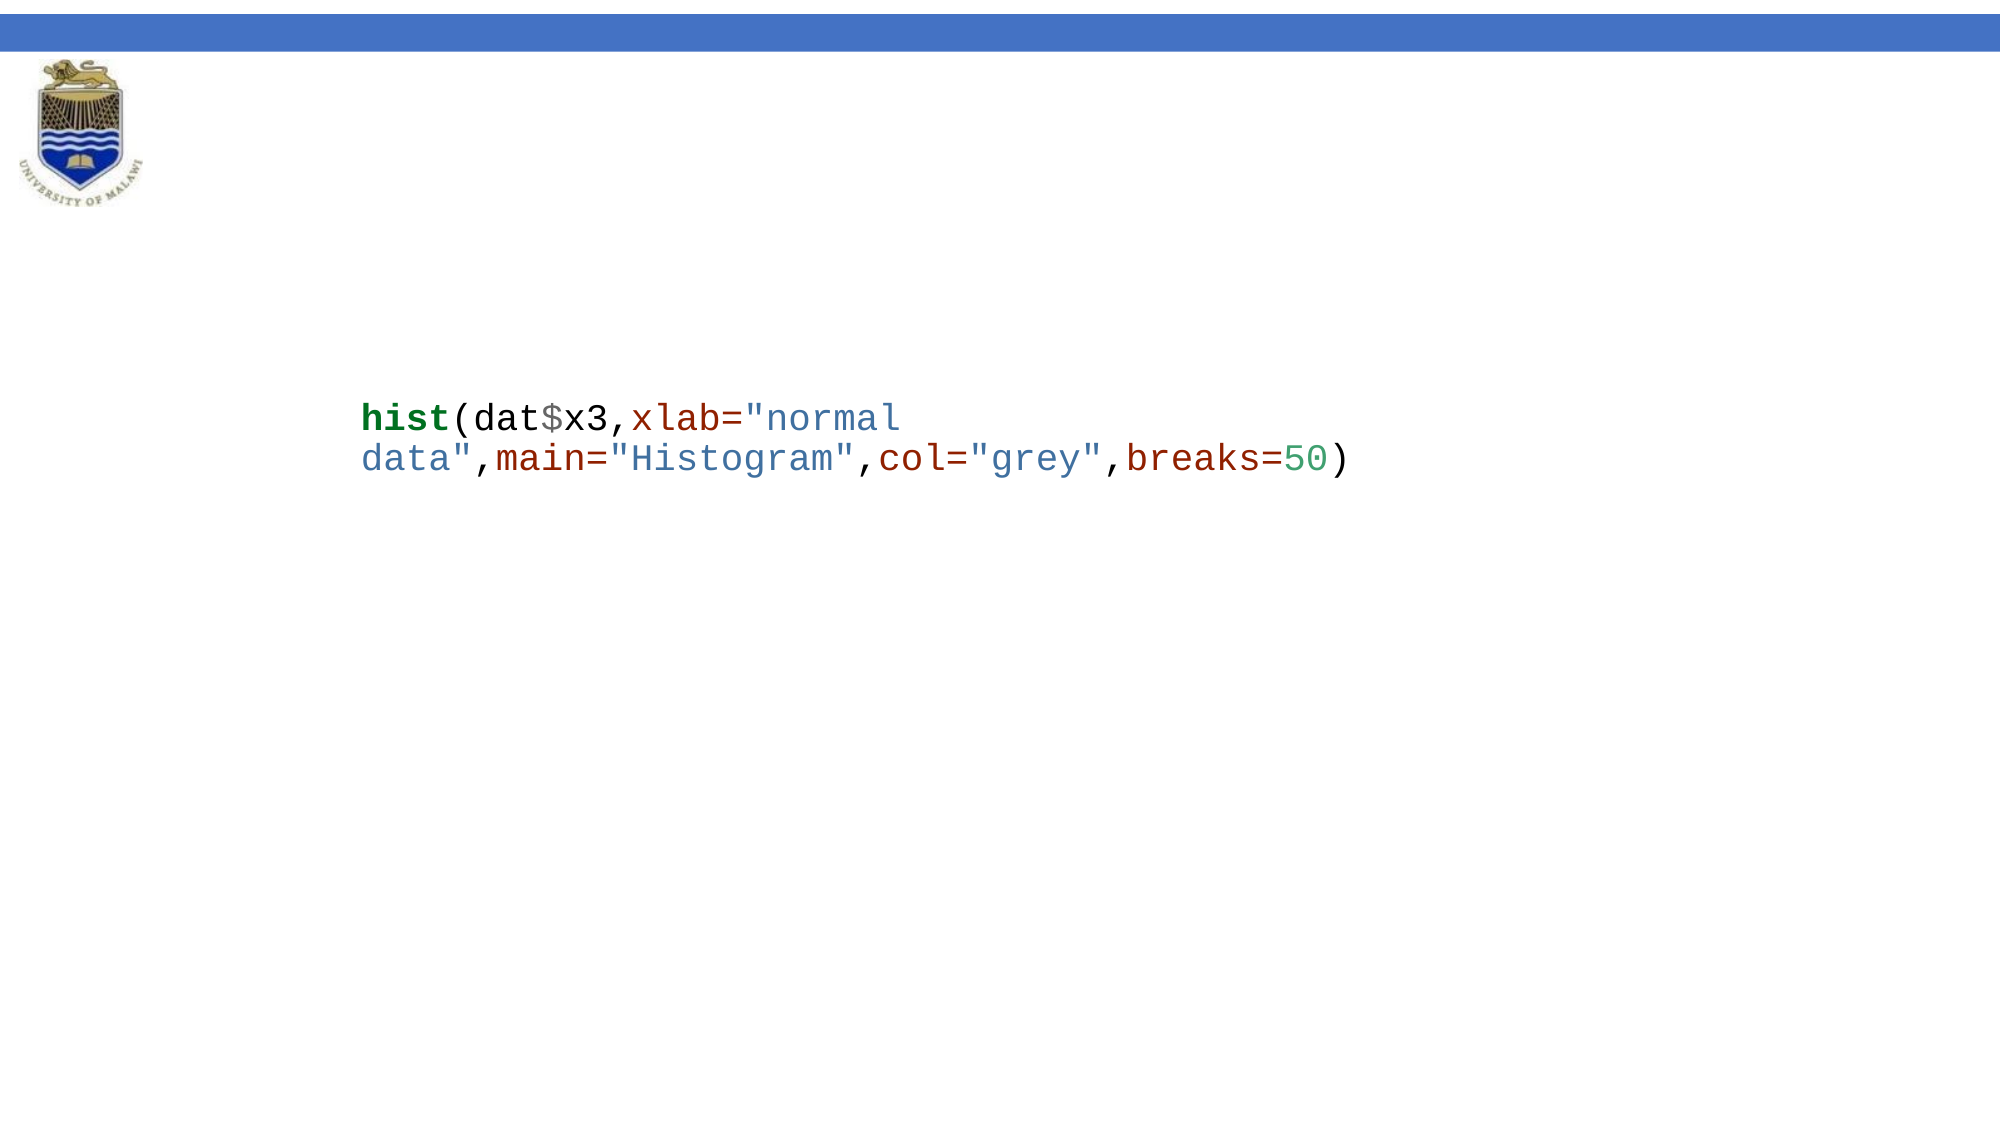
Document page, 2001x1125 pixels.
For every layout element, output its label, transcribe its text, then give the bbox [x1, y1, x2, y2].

picture [19, 59, 143, 207]
list hist(dat$x3,xlab="normal data",main="Histogram",col="grey",breaks=50) [137, 299, 1863, 1066]
